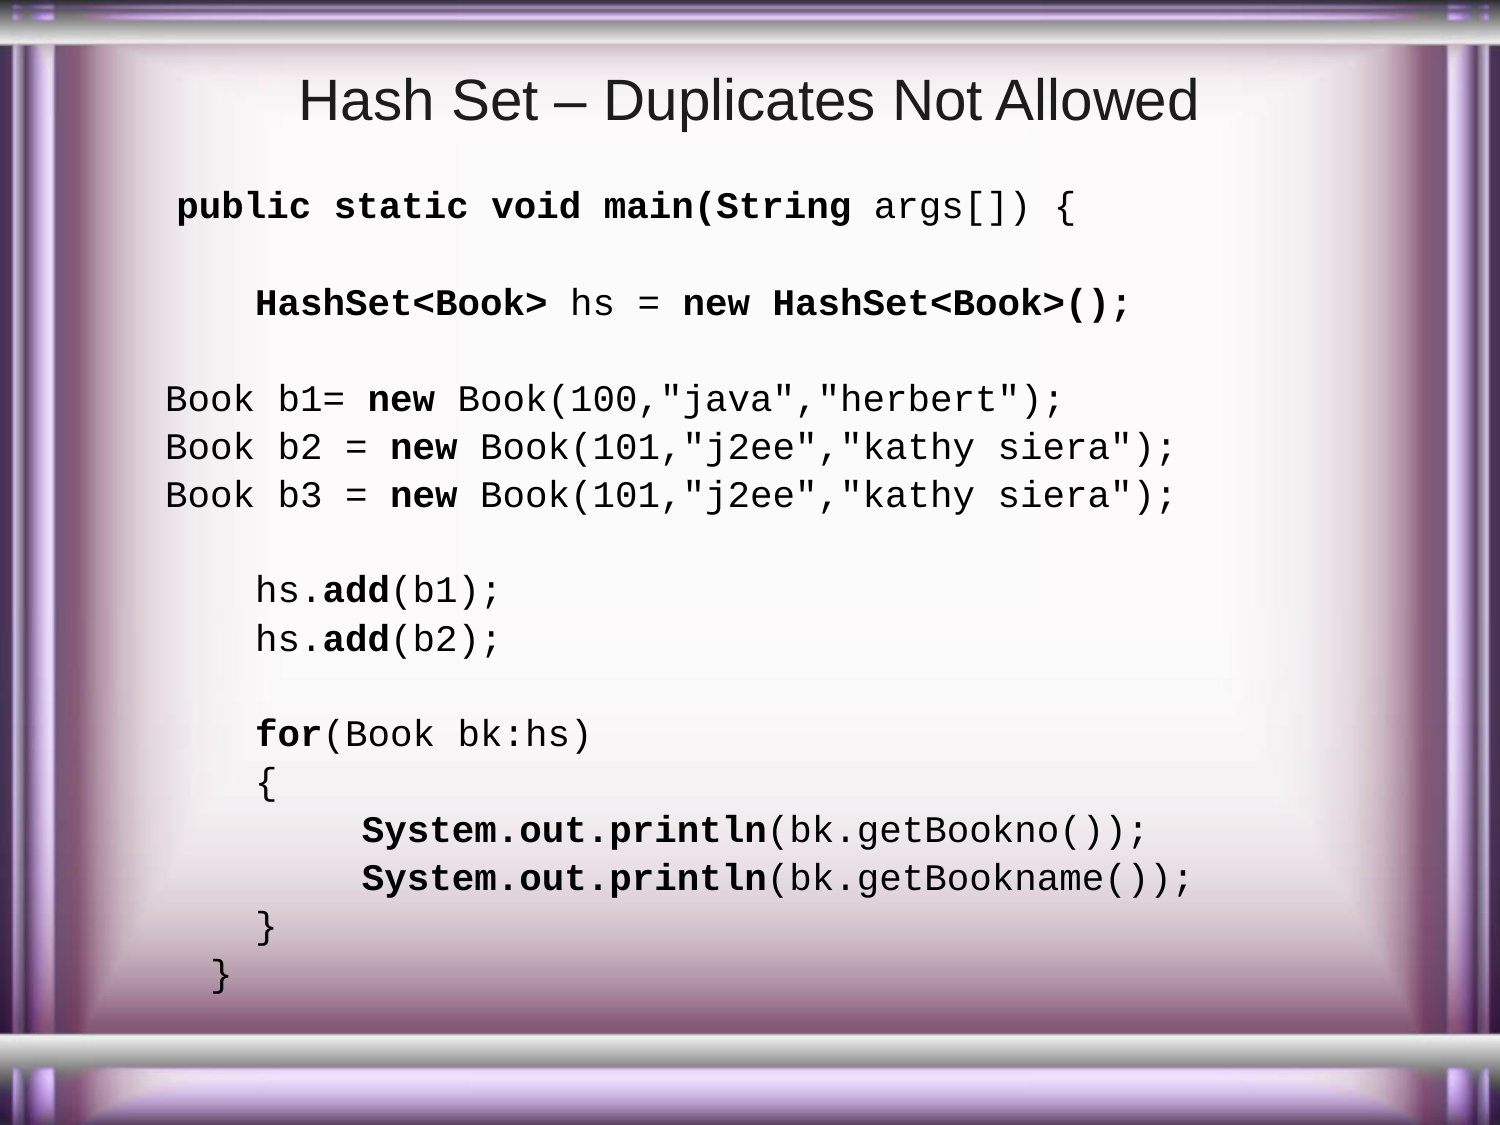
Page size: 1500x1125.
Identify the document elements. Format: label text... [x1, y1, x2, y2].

title Hash Set – Duplicates Not Allowed [75, 45, 1425, 150]
picture [0, 0, 1500, 1125]
list public static void main(String args[]) { HashSet<Book> hs = new HashSet<Book>(); Book b1= new Book(100,"java","herbert"); Book b2 = new Book(101,"j2ee","kathy siera"); Book b3 = new Book(101,"j2ee","kathy siera"); hs.add(b1); hs.add(b2); for(Book bk:hs) { System.out.println(bk.getBookno()); System.out.println(bk.getBookname()); } } [75, 174, 1425, 1005]
